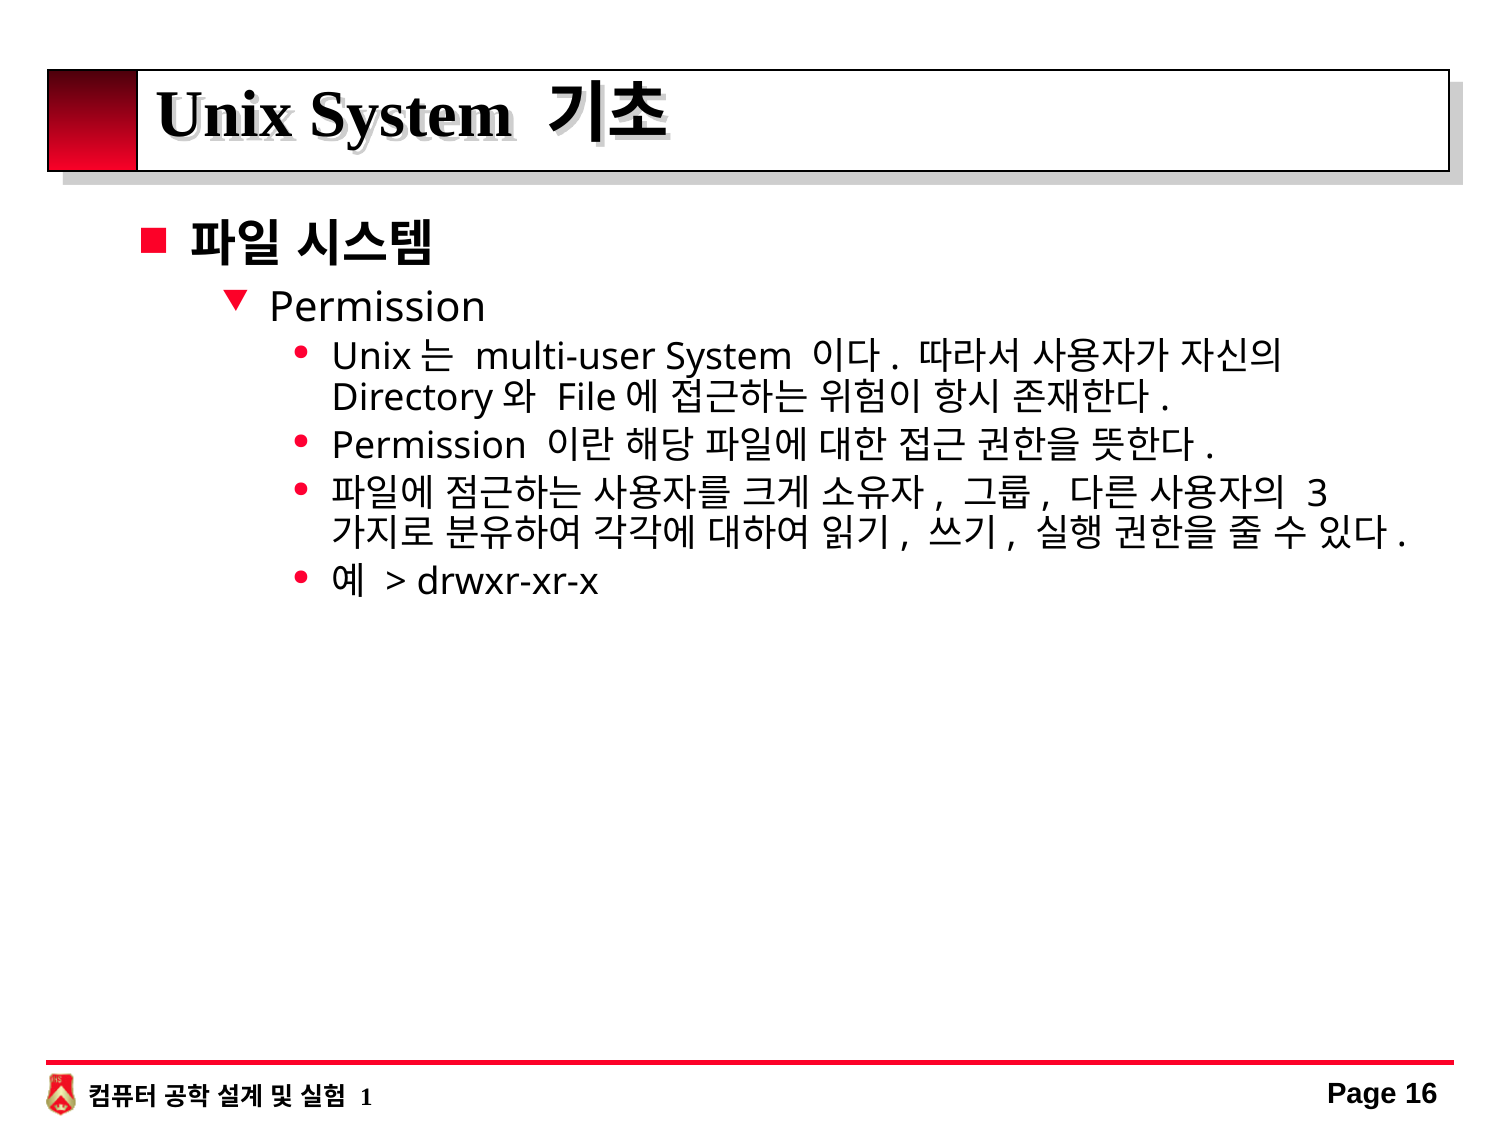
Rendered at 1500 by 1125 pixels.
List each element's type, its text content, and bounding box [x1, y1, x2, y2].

slide_number Page 16 [1301, 1066, 1464, 1117]
picture [44, 1068, 80, 1119]
list 파일 시스템 Permission Unix는 multi-user System 이다. 따라서 사용자가 자신의 Directory와 File에 접근하는 위험이 항시 존재한다. Permission 이란 해당 파일에 대한 접근 권한을 뜻한다. 파일에 점근하는 사용자를 크게 소유자, 그룹, 다른 사용자의 3가지로 분유하여 각각에 대하여 읽기, 쓰기, 실행 권한을 줄 수 있다. 예 > drwxr-xr-x [128, 210, 1439, 991]
title Unix System 기초 [140, 49, 1407, 185]
